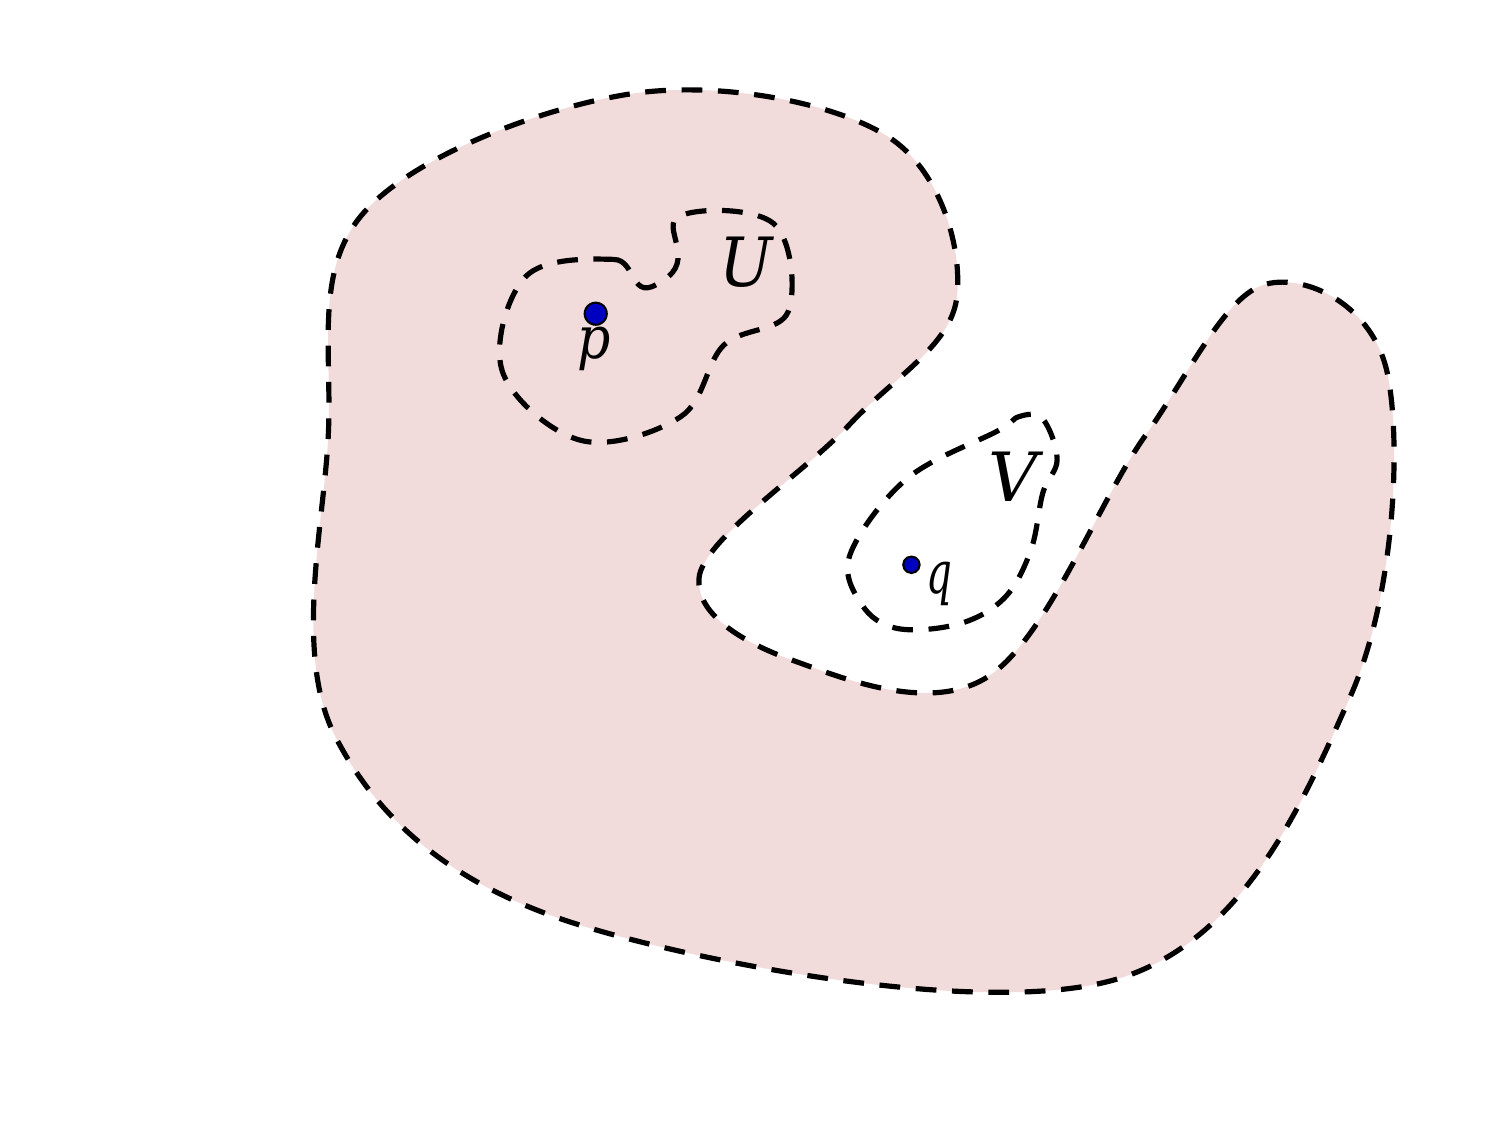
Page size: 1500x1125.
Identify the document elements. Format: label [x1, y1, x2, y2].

text_box [311, 87, 1397, 995]
text_box [845, 412, 1060, 632]
text_box [497, 208, 795, 445]
